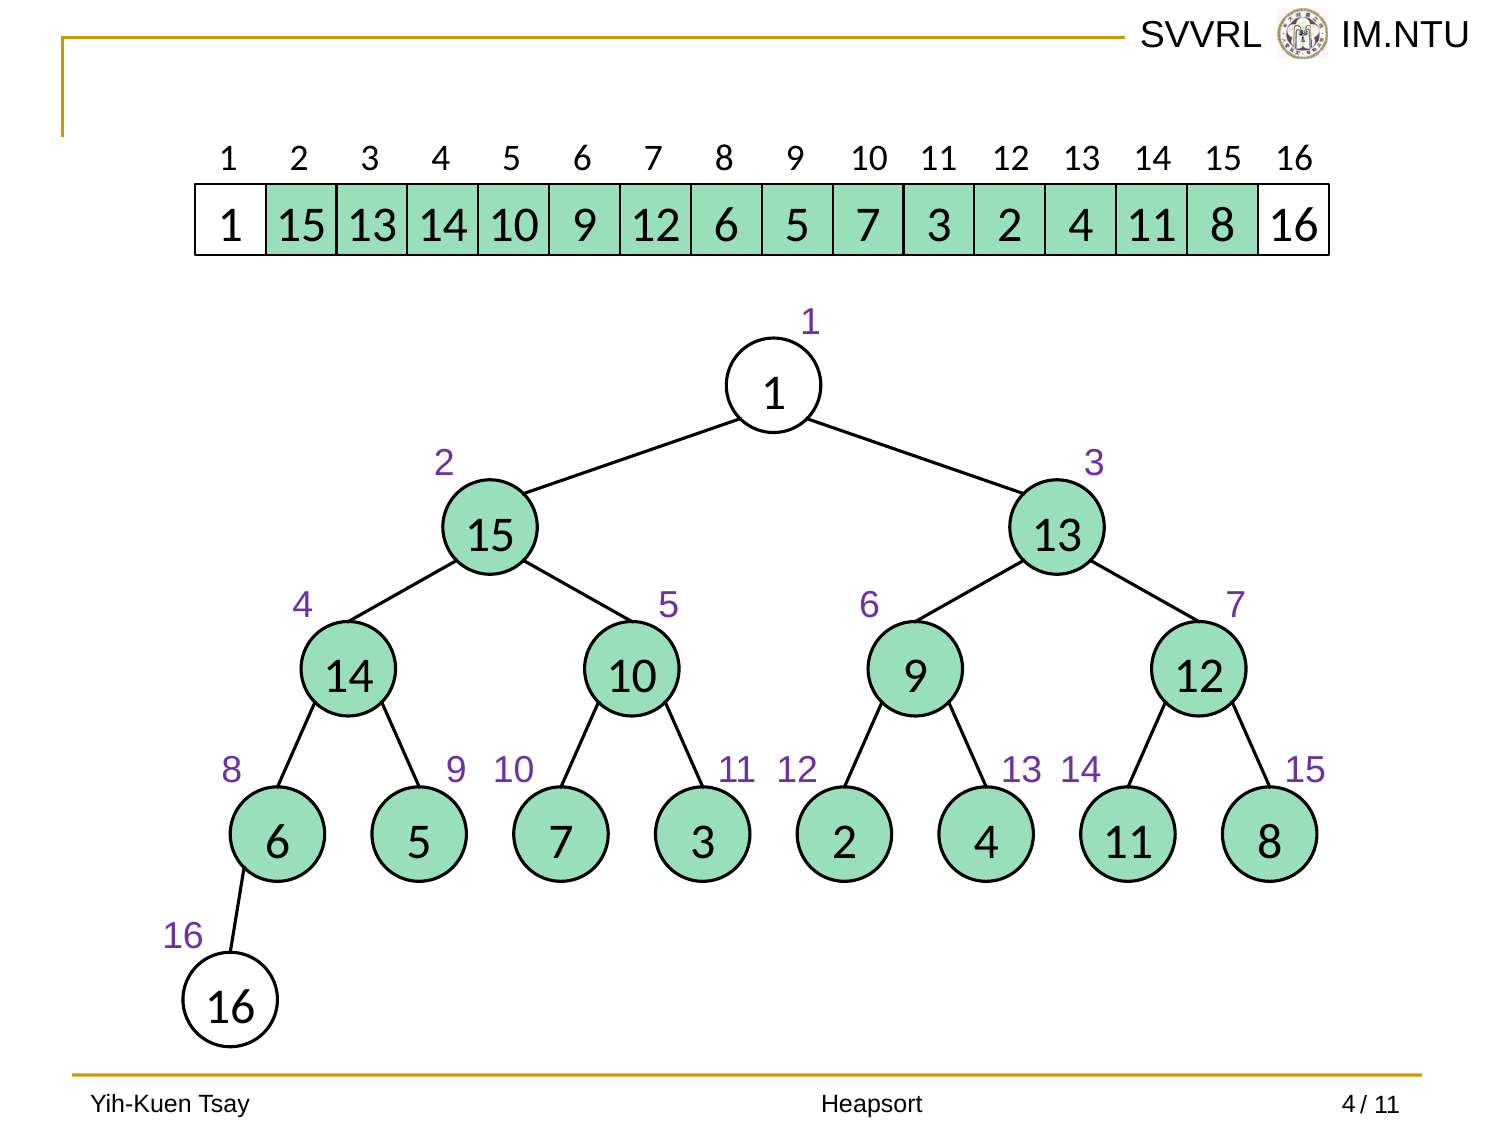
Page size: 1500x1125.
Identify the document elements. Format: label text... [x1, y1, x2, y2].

text_box 15 [442, 479, 538, 575]
text_box 2 [974, 184, 1045, 256]
text_box 10 [478, 738, 561, 798]
text_box 3 [1068, 430, 1128, 491]
text_box 12 [1151, 621, 1247, 716]
picture [1277, 8, 1328, 59]
text_box 5 [761, 184, 832, 256]
text_box 3 [345, 125, 395, 186]
text_box 12 [761, 738, 845, 798]
text_box 7 [513, 794, 609, 882]
text_box 5 [487, 125, 536, 186]
text_box 5 [371, 787, 467, 882]
text_box 1 [194, 184, 265, 256]
text_box 4 [1045, 184, 1116, 256]
text_box 9 [430, 738, 478, 798]
text_box 11 [1080, 794, 1176, 882]
text_box 5 [643, 572, 703, 633]
text_box 10 [479, 184, 549, 256]
text_box 2 [797, 794, 892, 882]
text_box 14 [1045, 738, 1128, 798]
text_box 13 [1009, 479, 1105, 575]
text_box 10 [834, 125, 903, 186]
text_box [844, 701, 883, 788]
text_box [523, 418, 741, 494]
slide_number Yih-Kuen Tsay [74, 1074, 446, 1125]
text_box 8 [699, 125, 749, 186]
text_box 14 [1118, 125, 1187, 186]
text_box 14 [301, 621, 396, 716]
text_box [1090, 560, 1200, 622]
text_box 9 [770, 125, 820, 186]
text_box 15 [1189, 125, 1258, 186]
text_box 8 [206, 738, 266, 798]
text_box 3 [655, 794, 750, 882]
text_box 10 [584, 621, 680, 716]
text_box 12 [620, 184, 690, 256]
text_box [664, 701, 703, 788]
text_box 9 [868, 621, 963, 716]
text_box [560, 701, 599, 788]
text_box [523, 560, 633, 622]
text_box 4 [938, 793, 1034, 882]
text_box 8 [1222, 794, 1317, 882]
text_box 4 [277, 572, 337, 633]
footer Heapsort [468, 1074, 1276, 1125]
text_box 15 [265, 184, 336, 256]
text_box 14 [407, 184, 479, 256]
text_box 16 [147, 903, 231, 964]
text_box 15 [1269, 738, 1353, 798]
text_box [915, 560, 1024, 622]
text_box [1231, 701, 1270, 788]
text_box 6 [230, 787, 325, 882]
text_box 13 [986, 738, 1045, 798]
text_box 2 [274, 125, 324, 186]
text_box 8 [1187, 184, 1257, 256]
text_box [229, 867, 245, 953]
text_box 1 [203, 125, 253, 186]
text_box 11 [702, 738, 761, 798]
text_box 1 [785, 289, 845, 349]
text_box 4 [416, 125, 466, 186]
text_box 7 [1210, 572, 1270, 633]
text_box 11 [904, 125, 973, 186]
text_box 11 [1116, 184, 1187, 256]
text_box 16 [182, 956, 278, 1047]
text_box 3 [903, 184, 974, 256]
text_box 13 [1047, 125, 1116, 186]
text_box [381, 701, 420, 788]
text_box 13 [336, 184, 407, 256]
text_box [277, 701, 316, 788]
text_box 6 [844, 572, 904, 633]
text_box 16 [1260, 125, 1328, 186]
text_box 6 [690, 184, 761, 256]
text_box 7 [628, 125, 678, 186]
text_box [948, 701, 987, 788]
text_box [348, 560, 457, 622]
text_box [806, 418, 1024, 494]
text_box 1 [726, 338, 821, 433]
text_box 12 [976, 125, 1045, 186]
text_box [1127, 701, 1166, 788]
text_box 16 [1257, 184, 1329, 256]
slide_number 4 [1296, 1075, 1371, 1125]
text_box 2 [419, 430, 479, 491]
text_box 6 [558, 125, 607, 186]
text_box 9 [549, 184, 620, 256]
text_box 7 [832, 184, 903, 256]
